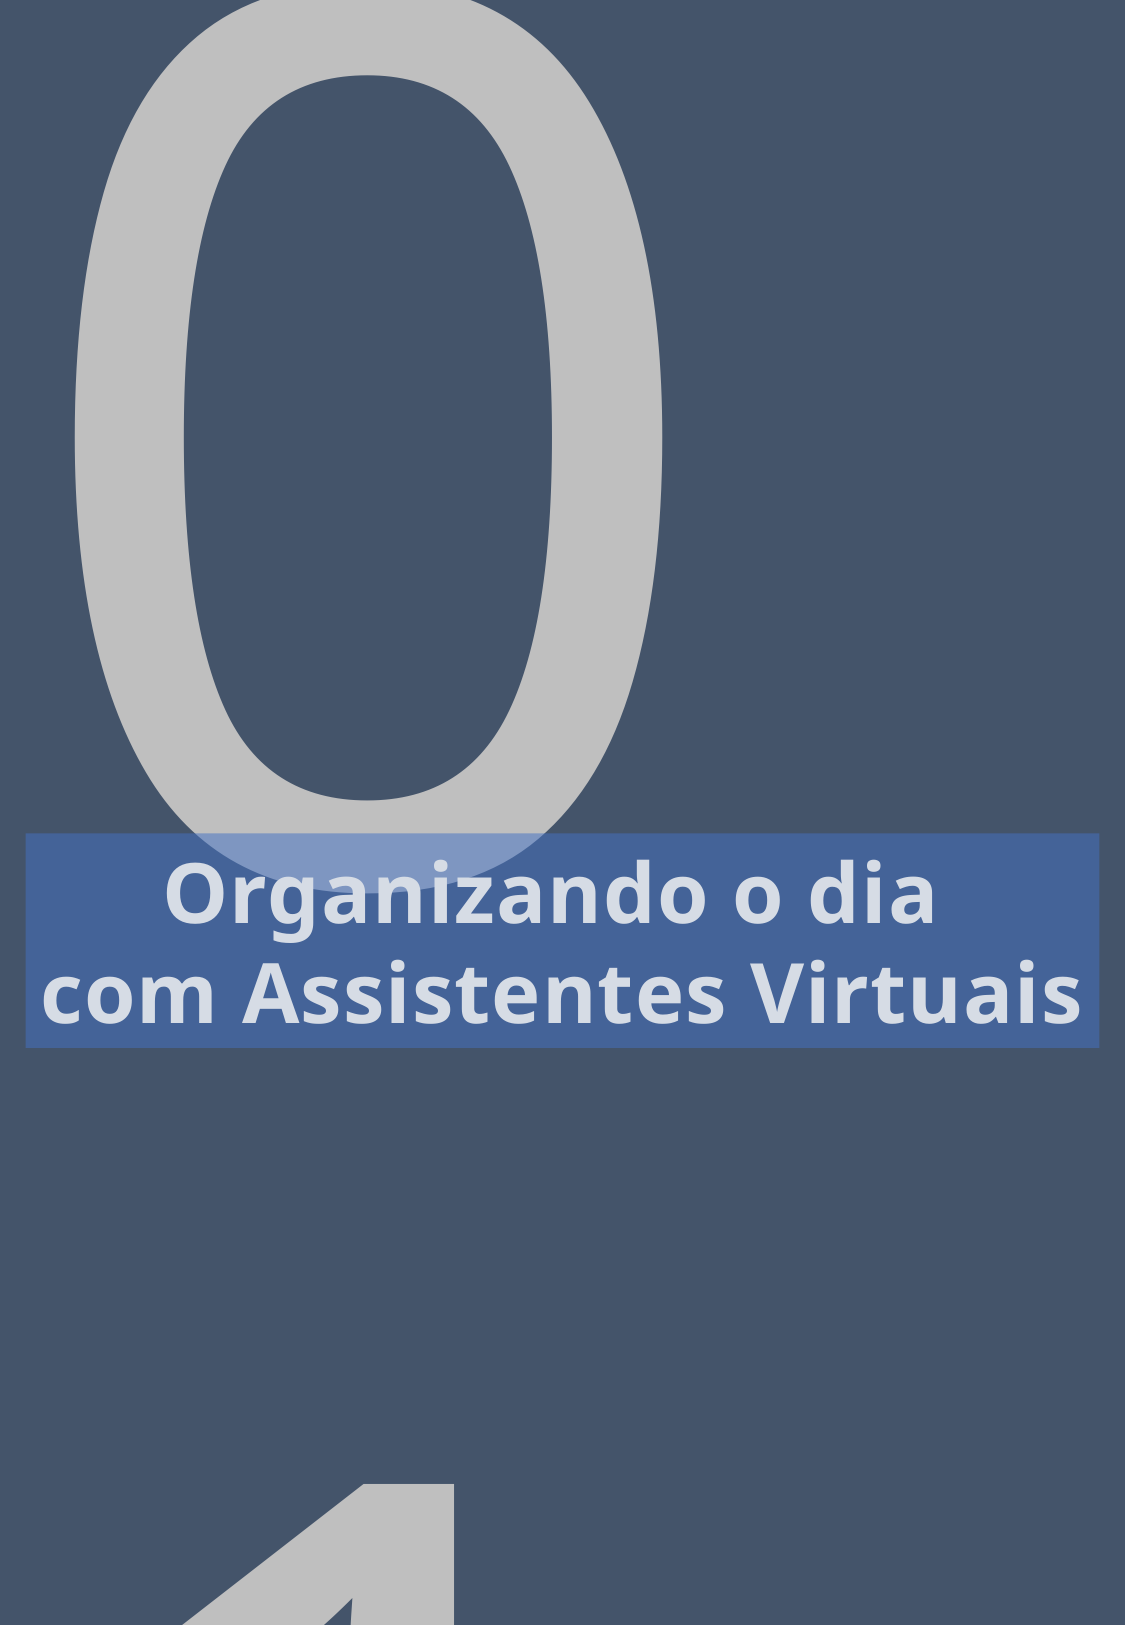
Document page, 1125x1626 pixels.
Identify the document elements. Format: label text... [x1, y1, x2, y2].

text_box 01 [0, 0, 1125, 1625]
text_box Organizando o dia com Assistentes Virtuais [25, 833, 1100, 1048]
